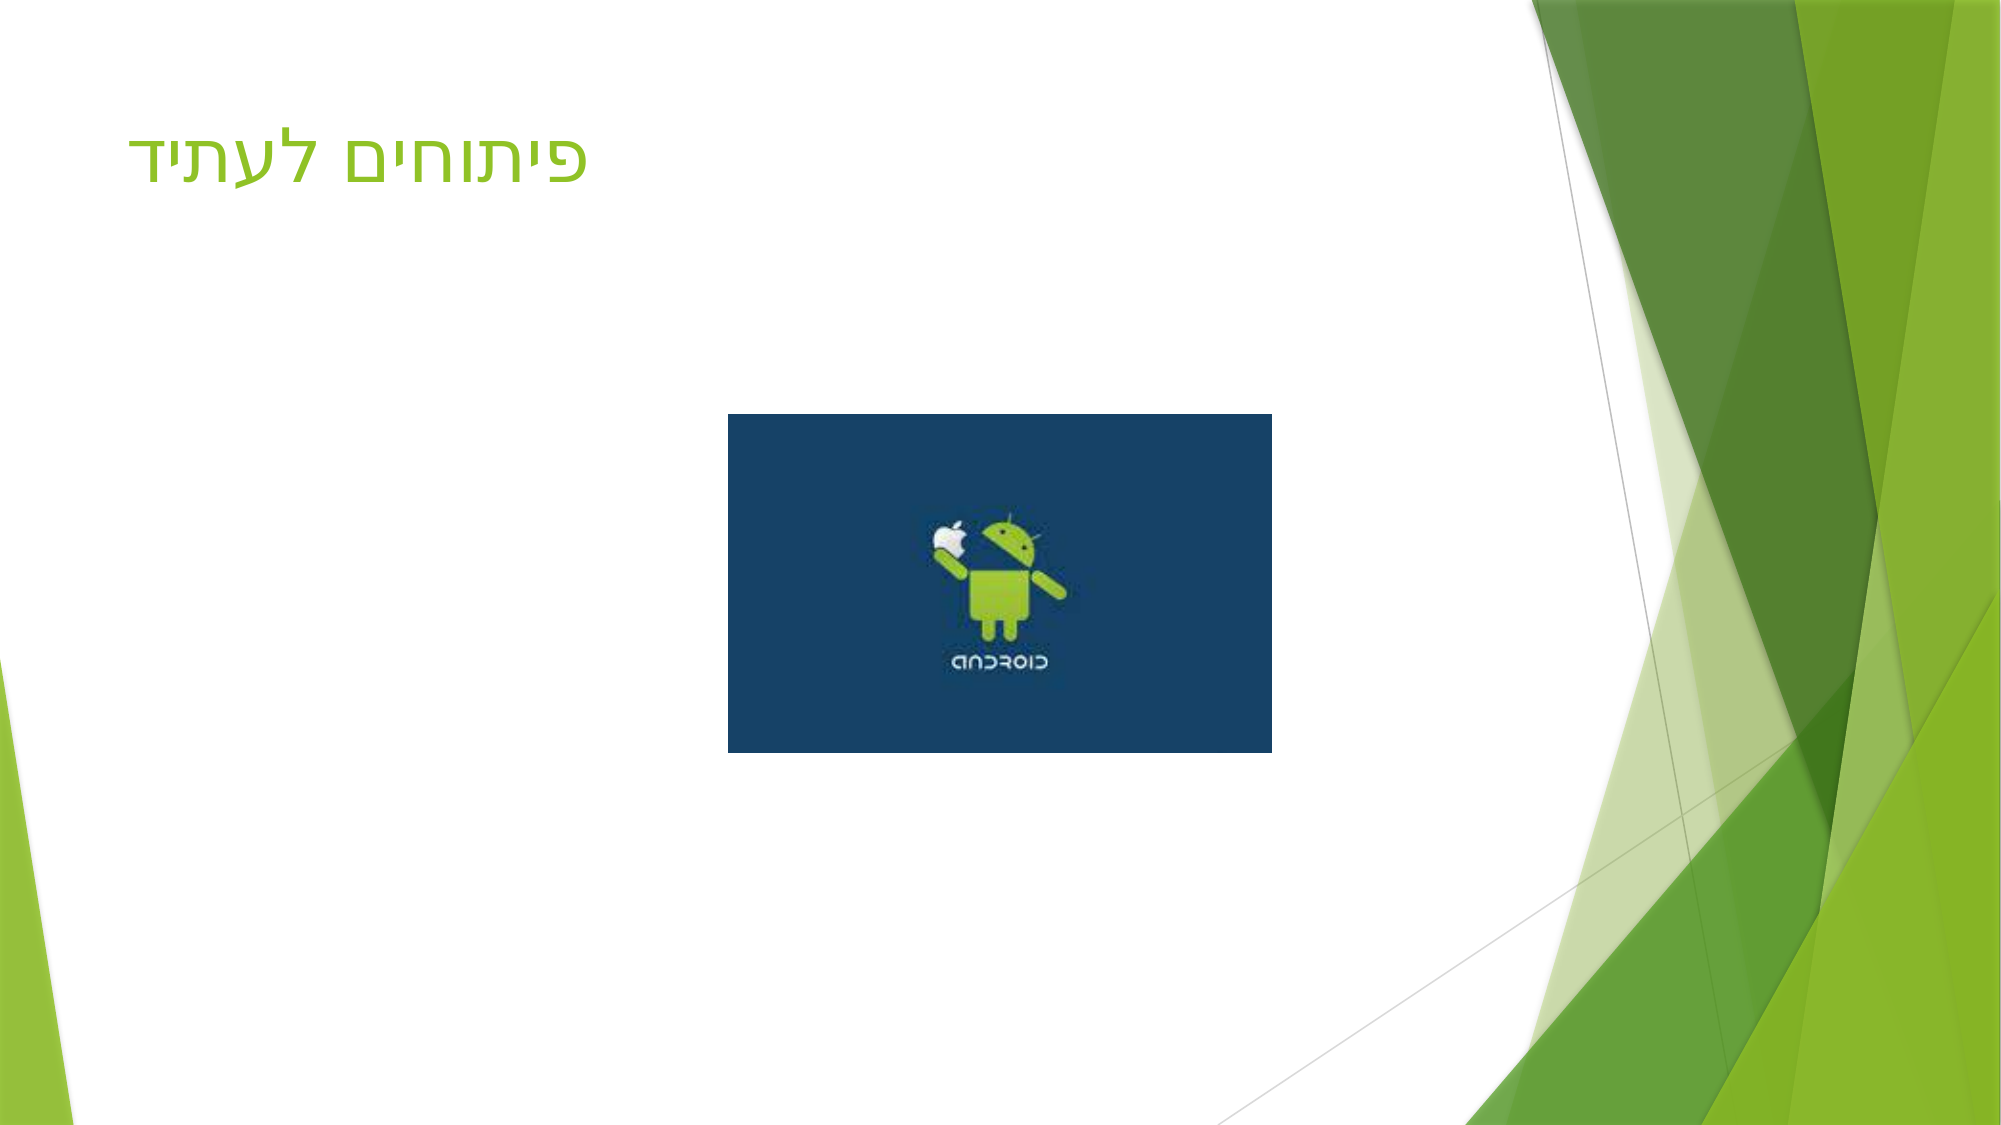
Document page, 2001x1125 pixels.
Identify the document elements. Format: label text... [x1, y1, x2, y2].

title פיתוחים לעתיד [111, 99, 1522, 317]
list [727, 413, 1273, 754]
